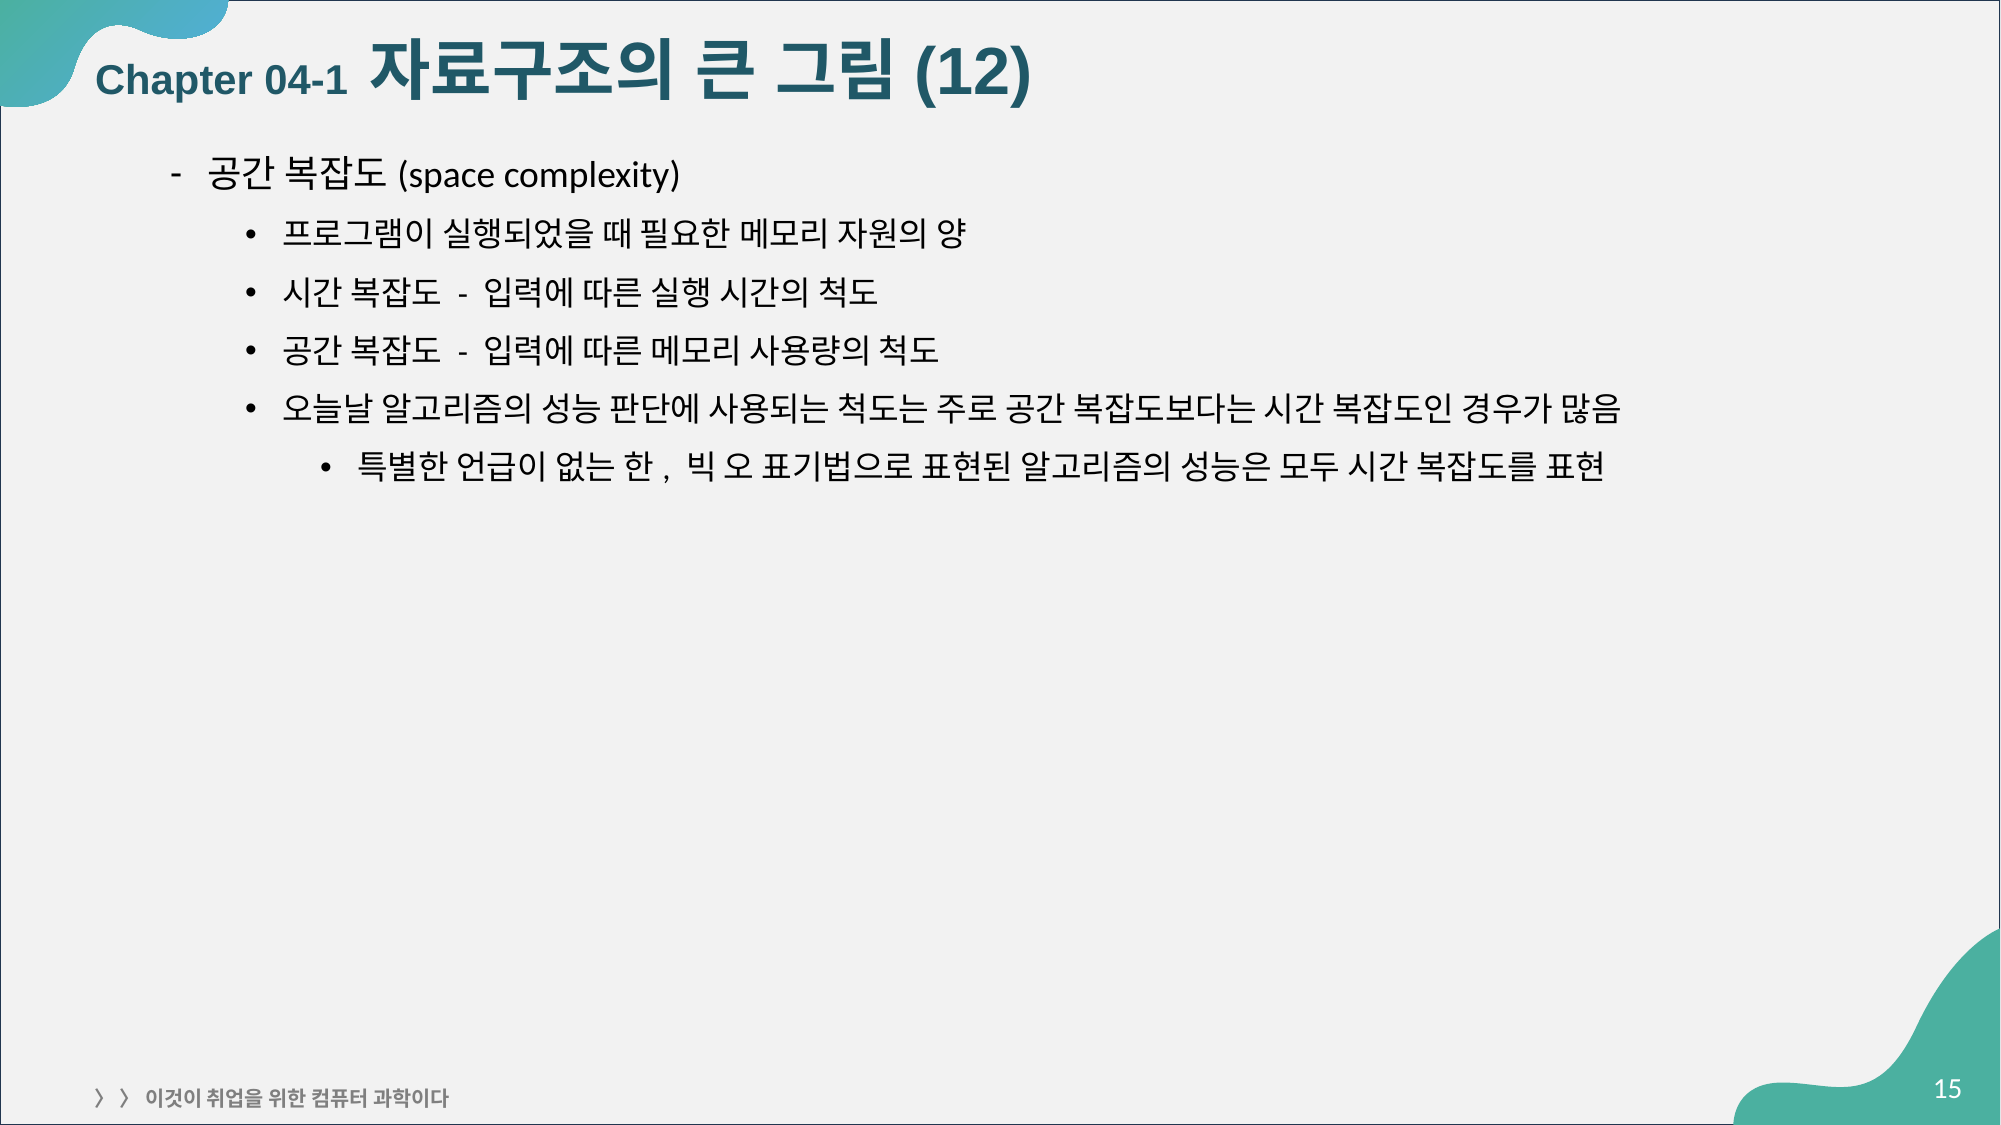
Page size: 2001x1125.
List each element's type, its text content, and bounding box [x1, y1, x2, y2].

footer 〉 〉 이것이 취업을 위한 컴퓨터 과학이다 [79, 1078, 755, 1114]
title Chapter 04-1 자료구조의 큰 그림(12) [79, 17, 1931, 128]
slide_number ‹#› [1917, 1061, 1984, 1122]
list 공간 복잡도(space complexity) 프로그램이 실행되었을 때 필요한 메모리 자원의 양 시간 복잡도 - 입력에 따른 실행 시간의 척도 공간 복잡도 - 입력에 따른 메모리 사용량의 척도 오늘날 알고리즘의 성능 판단에 사용되는 척도는 주로 공간 복잡도보다는 시간 복잡도인 경우가 많음 특별한 언급이 없는 한, 빅 오 표기법으로 표현된 알고리즘의 성능은 모두 시간 복잡도를 표현 [79, 133, 1931, 1035]
